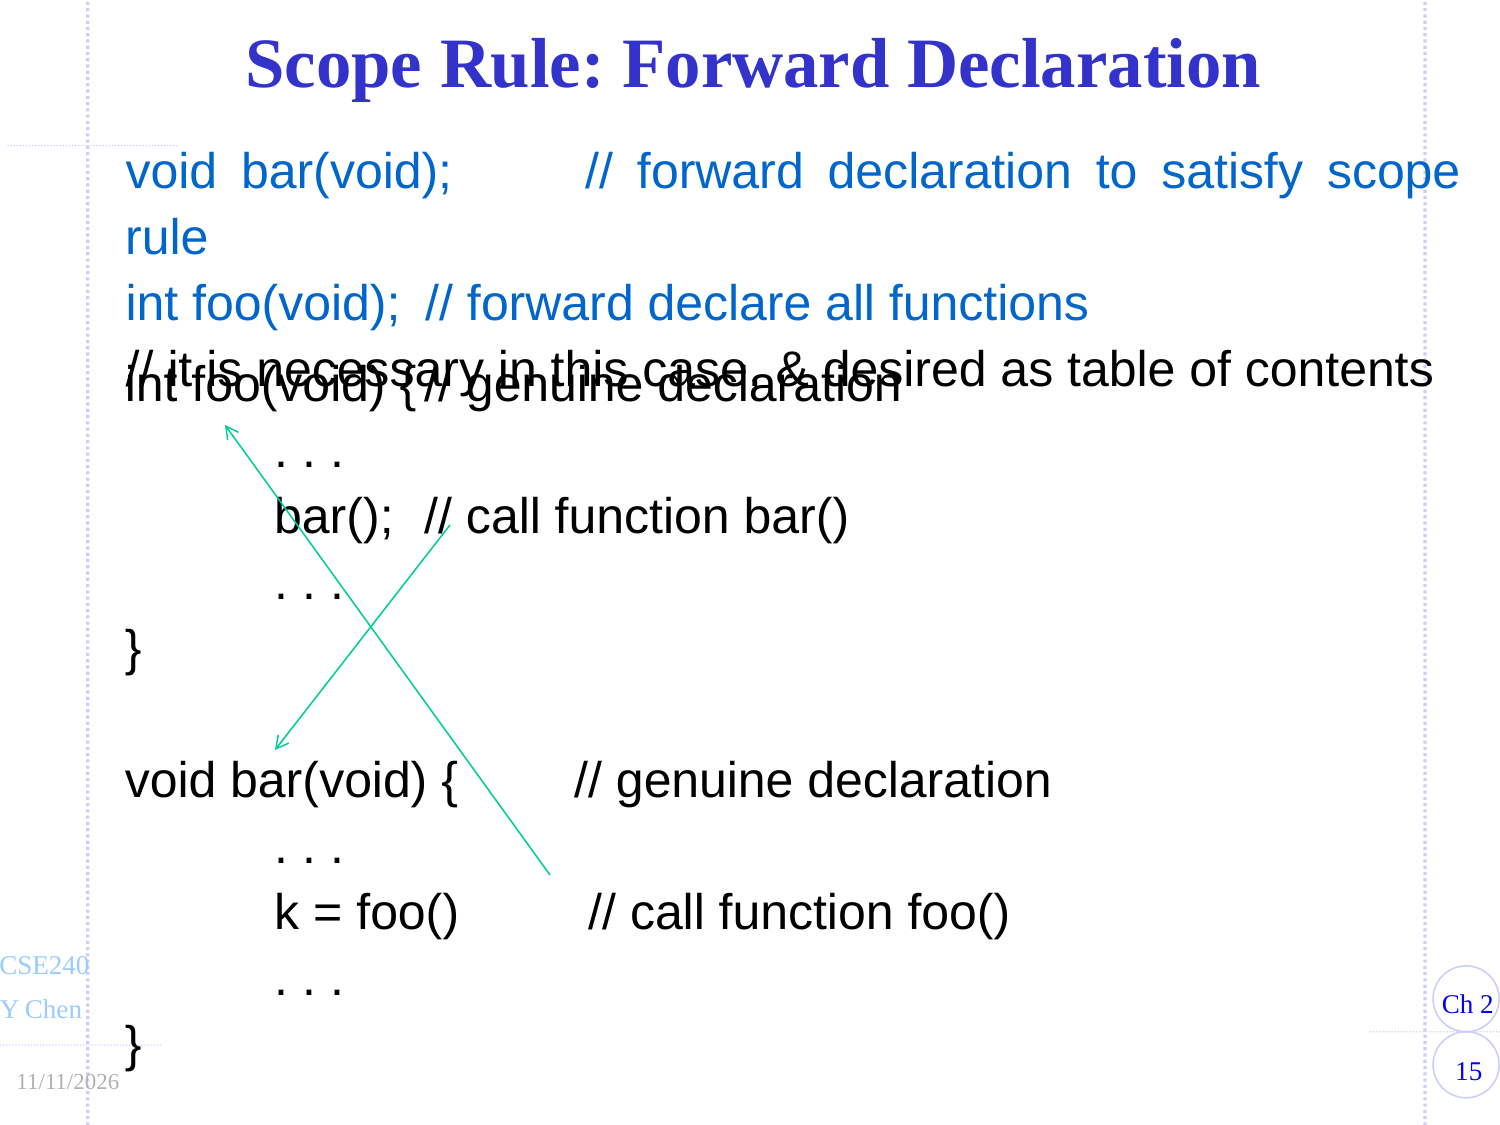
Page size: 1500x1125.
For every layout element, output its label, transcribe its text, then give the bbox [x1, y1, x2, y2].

text_box void bar(void); // forward declaration to satisfy scope rule int foo(void); // forward declare all functions // it is necessary in this case, & desired as table of contents [99, 124, 1476, 404]
text_box int foo(void) { // genuine declaration . . . bar(); // call function bar() . . . } void bar(void) { // genuine declaration . . . k = foo() // call function foo() . . . } [97, 337, 1482, 1079]
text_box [224, 424, 551, 876]
text_box Scope Rule: Forward Declaration [92, 13, 1416, 119]
